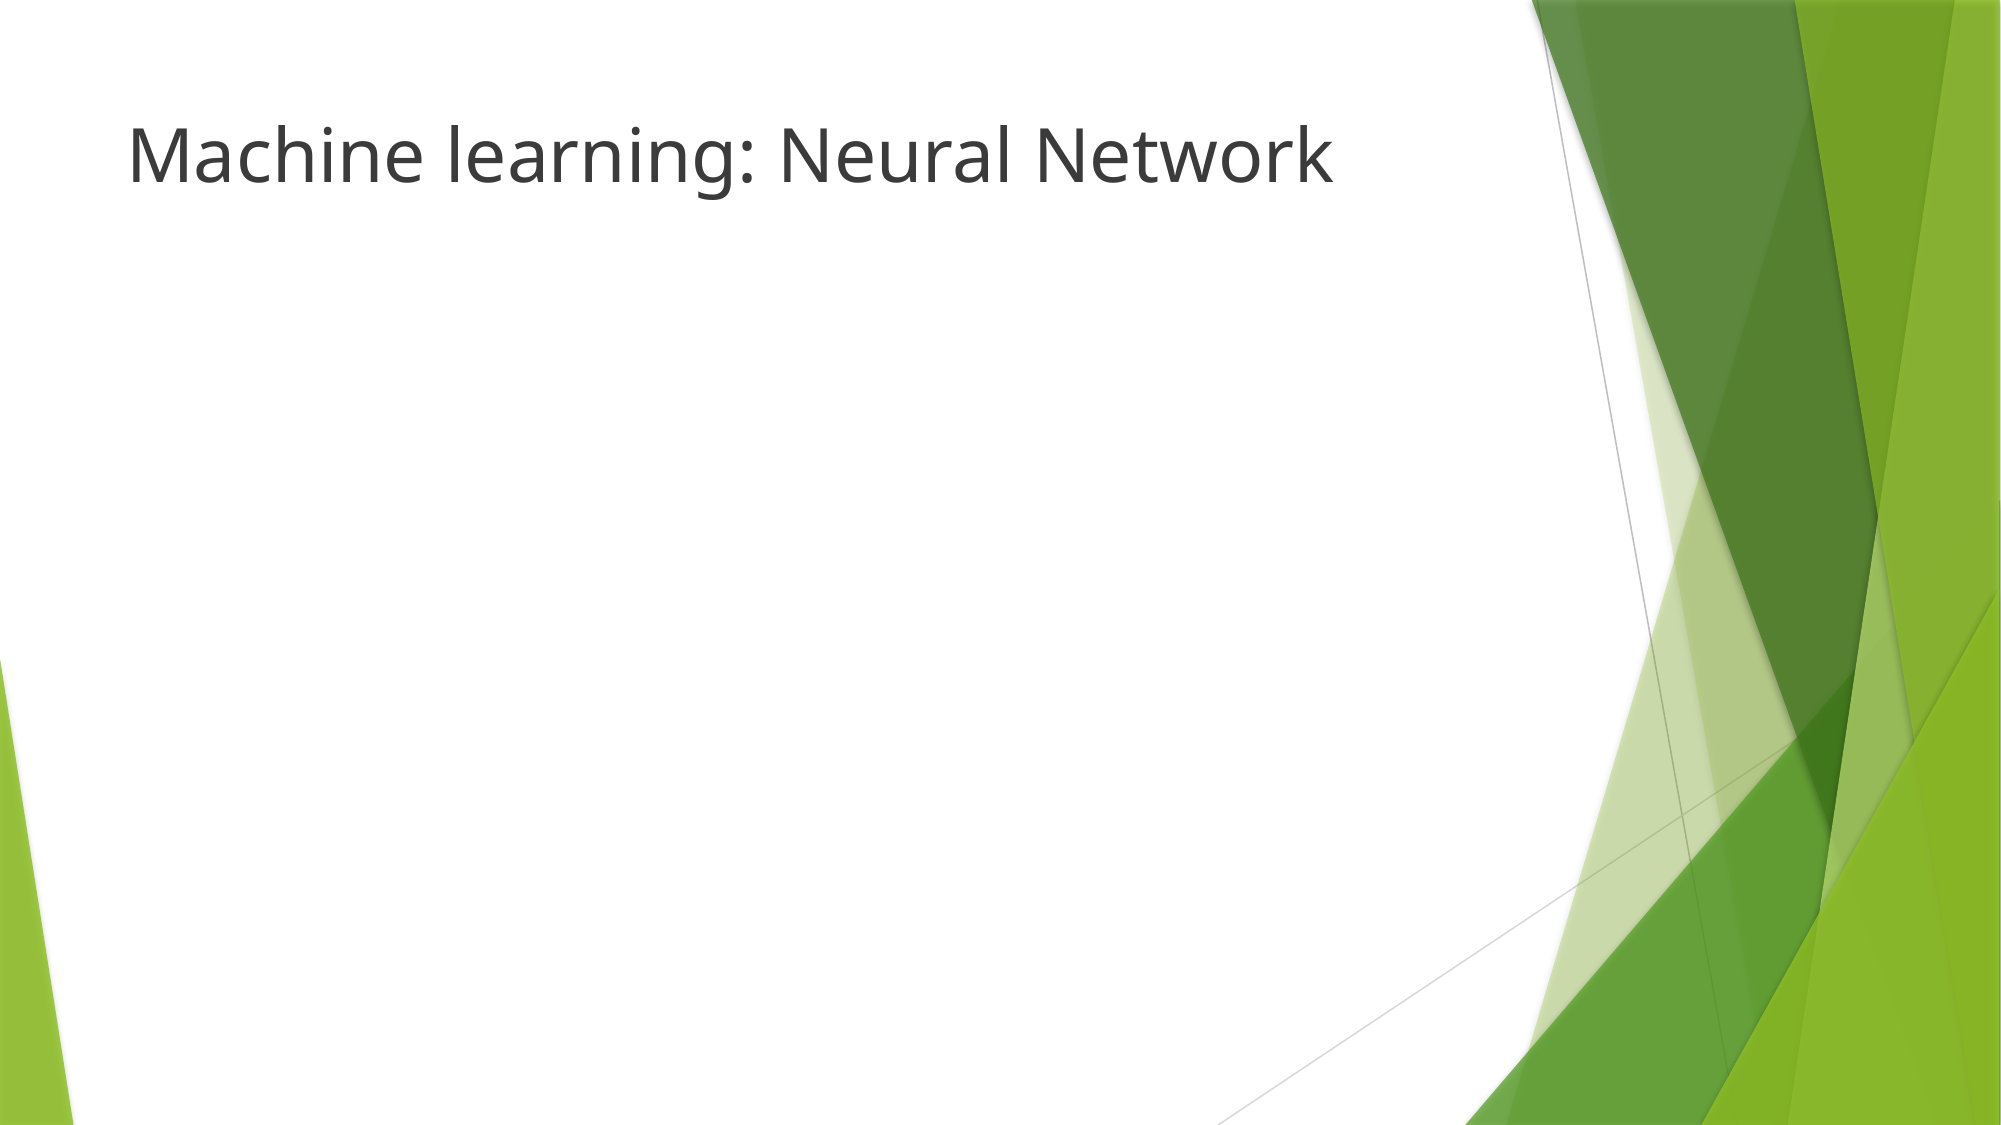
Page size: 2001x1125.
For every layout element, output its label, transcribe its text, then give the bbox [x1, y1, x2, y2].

title Machine learning: Neural Network [111, 99, 1522, 317]
